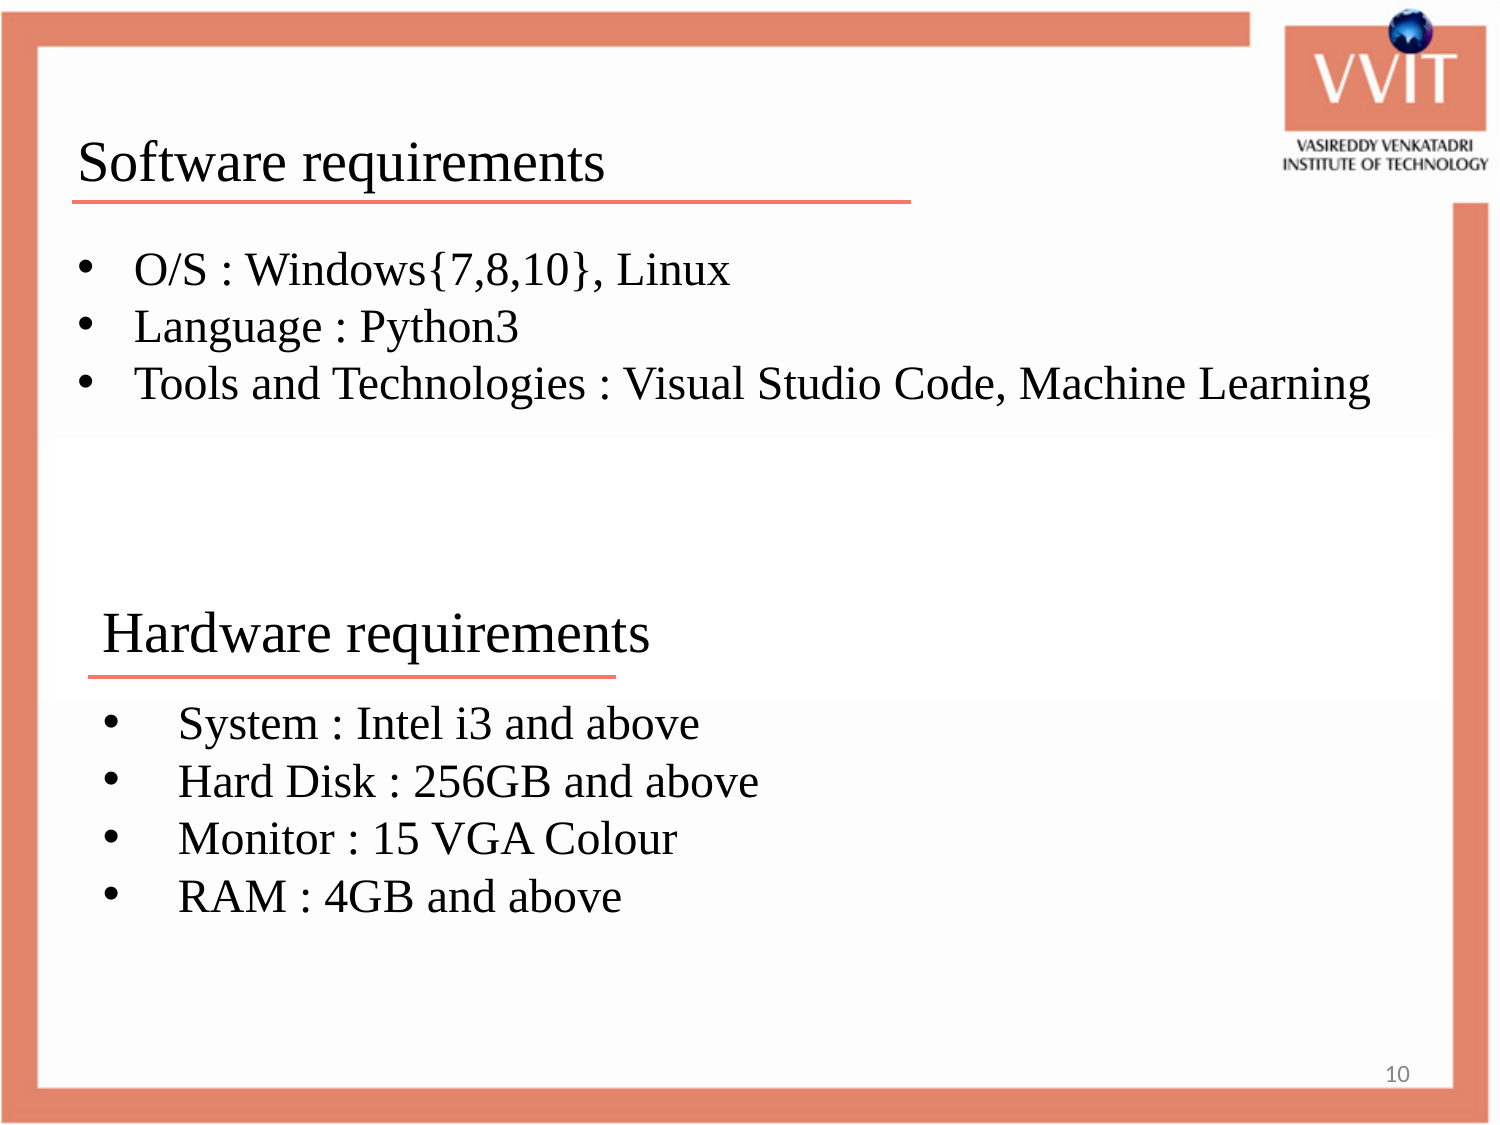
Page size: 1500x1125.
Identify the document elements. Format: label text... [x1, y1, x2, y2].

text_box O/S : Windows{7,8,10}, Linux Language : Python3 Tools and Technologies : Visual Studio Code, Machine Learning [62, 222, 1425, 425]
text_box Software requirements [62, 116, 1118, 201]
text_box Hardware requirements [87, 586, 1143, 672]
slide_number 10 [1074, 1042, 1425, 1103]
picture [0, 0, 1500, 1125]
text_box System : Intel i3 and above Hard Disk : 256GB and above Monitor : 15 VGA Colour RAM : 4GB and above [87, 676, 1398, 937]
